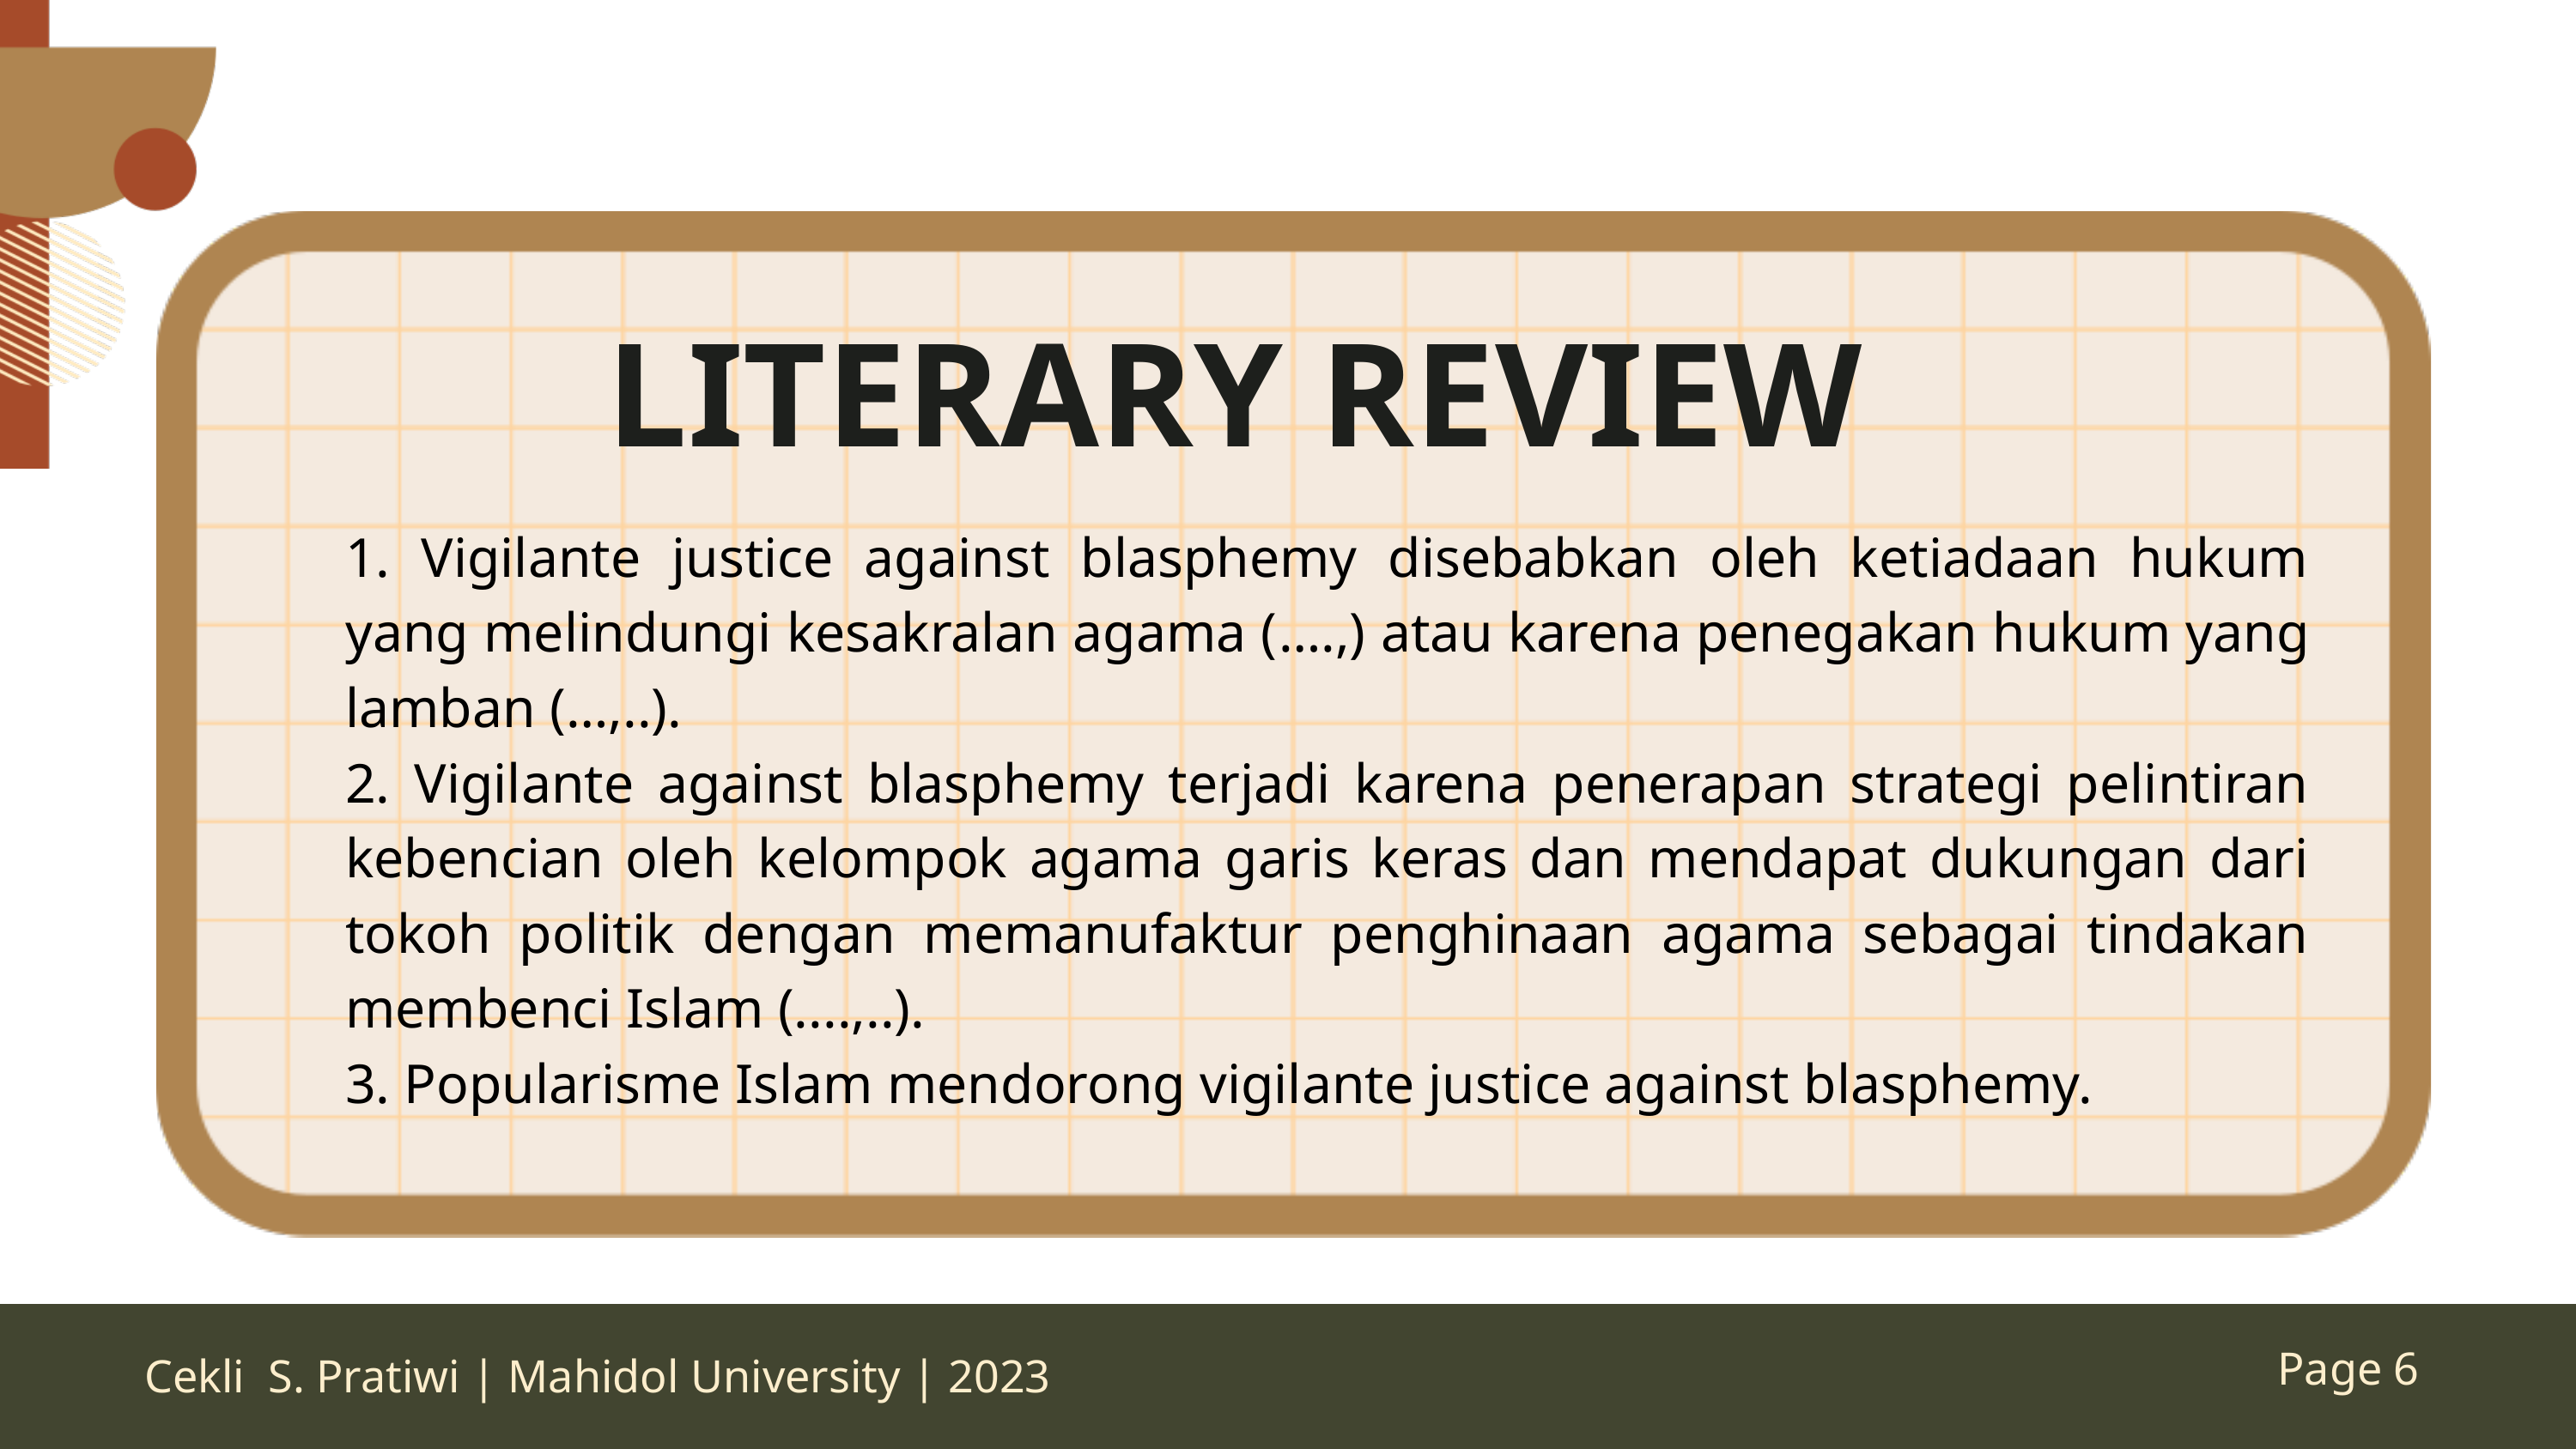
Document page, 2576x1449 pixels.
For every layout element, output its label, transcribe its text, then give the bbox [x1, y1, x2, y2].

text_box [345, 713, 2312, 785]
text_box 1. Vigilante justice against blasphemy disebabkan oleh ketiadaan hukum yang melindungi kesakralan agama (….,) atau karena penegakan hukum yang lamban (…,..). 2. Vigilante against blasphemy terjadi karena penerapan strategi pelintiran kebencian oleh kelompok agama garis keras dan mendapat dukungan dari tokoh politik dengan memanufaktur penghinaan agama sebagai tindakan membenci Islam (....,..). 3. Popularisme Islam mendorong vigilante justice against blasphemy. [345, 512, 2312, 713]
text_box 1. Vigilante justice against blasphemy disebabkan oleh ketiadaan hukum yang melindungi kesakralan agama (….,) atau karena penegakan hukum yang lamban (…,..). 2. Vigilante against blasphemy terjadi karena penerapan strategi pelintiran kebencian oleh kelompok agama garis keras dan mendapat dukungan dari tokoh politik dengan memanufaktur penghinaan agama sebagai tindakan membenci Islam (....,..). 3. Popularisme Islam mendorong vigilante justice against blasphemy. [345, 985, 2312, 1190]
text_box [345, 914, 2312, 985]
text_box LITERARY REVIEW [562, 275, 1908, 476]
text_box [156, 211, 2432, 1238]
text_box [0, 0, 216, 470]
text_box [0, 1303, 2576, 1449]
text_box 1. Vigilante justice against blasphemy disebabkan oleh ketiadaan hukum yang melindungi kesakralan agama (….,) atau karena penegakan hukum yang lamban (…,..). 2. Vigilante against blasphemy terjadi karena penerapan strategi pelintiran kebencian oleh kelompok agama garis keras dan mendapat dukungan dari tokoh politik dengan memanufaktur penghinaan agama sebagai tindakan membenci Islam (....,..). 3. Popularisme Islam mendorong vigilante justice against blasphemy. [345, 785, 2312, 914]
